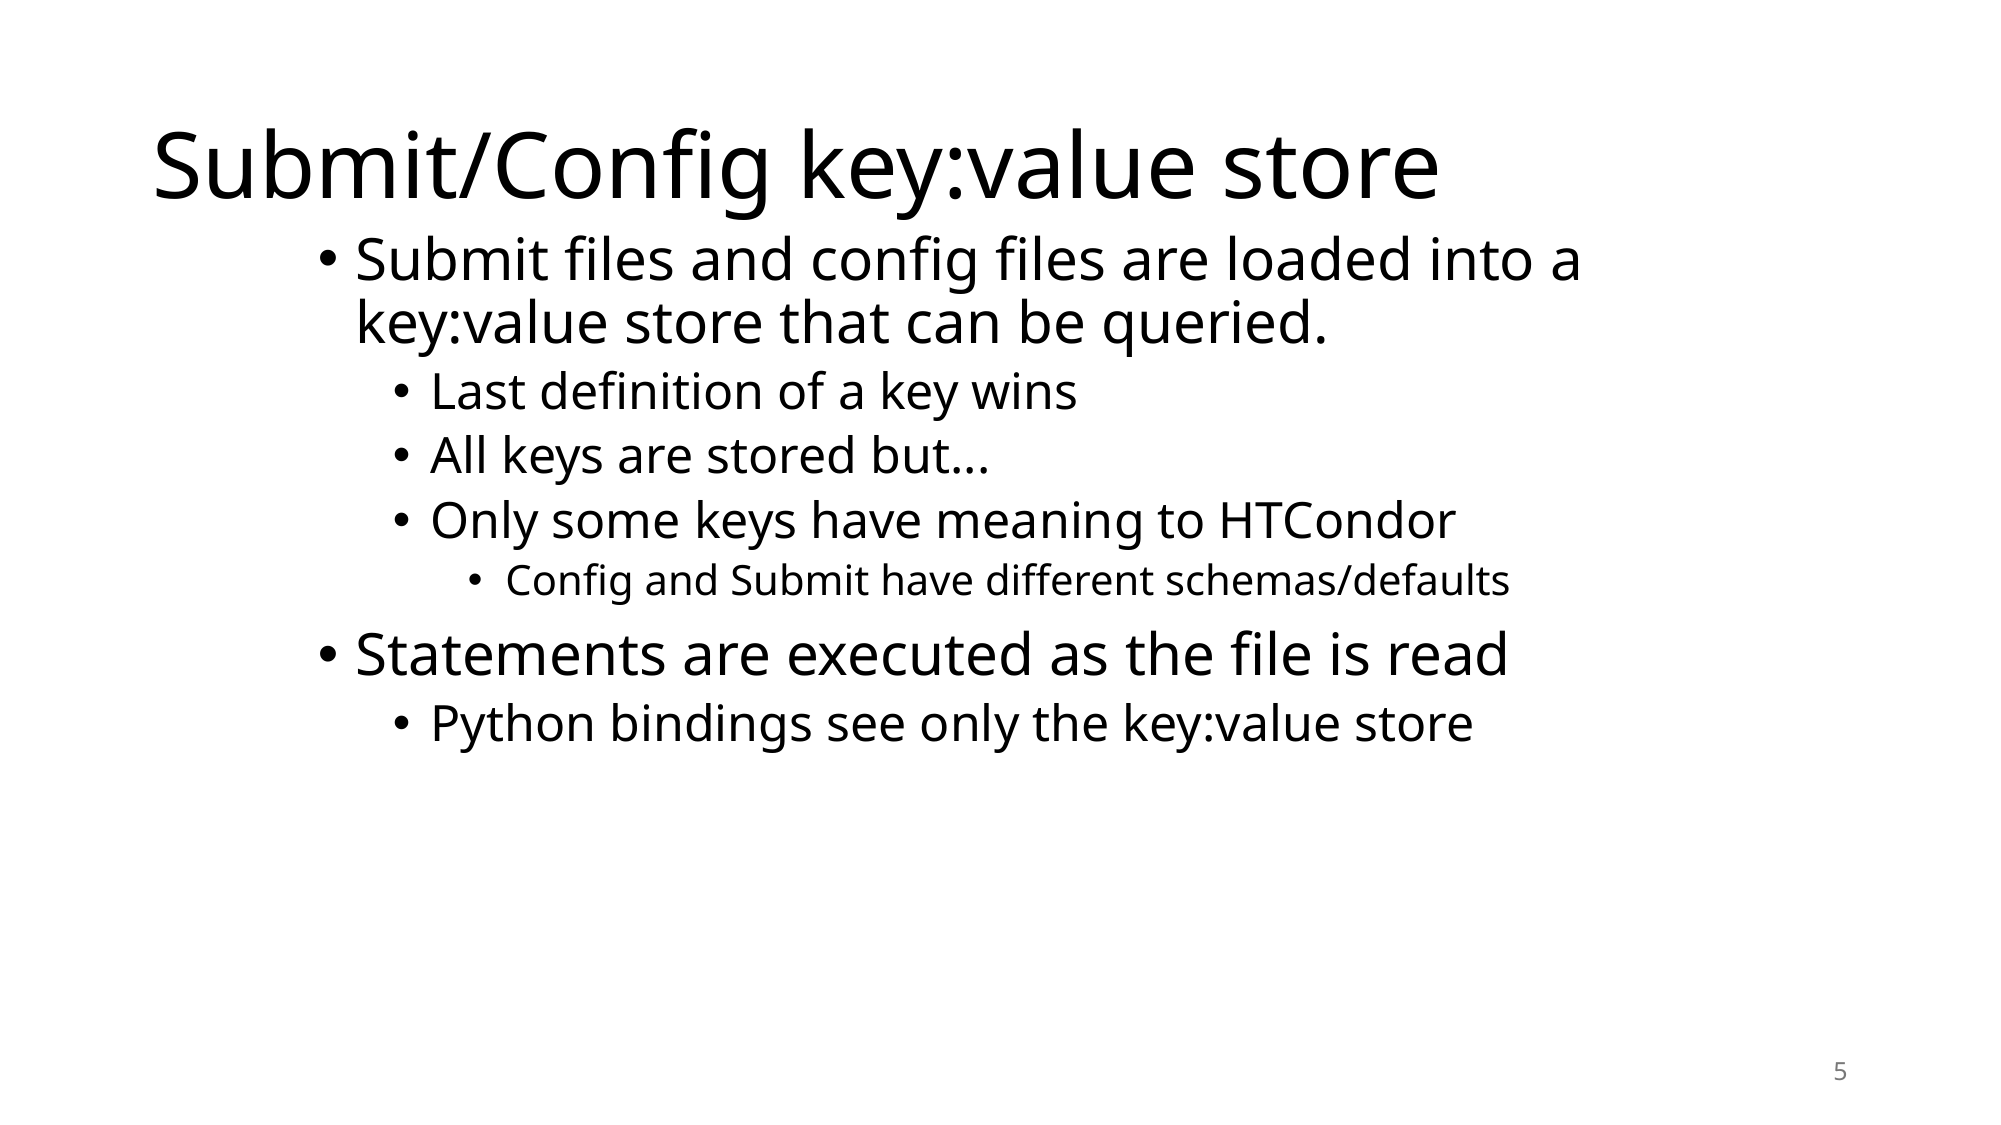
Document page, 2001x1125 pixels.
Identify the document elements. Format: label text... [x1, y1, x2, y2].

slide_number 5 [1412, 1042, 1863, 1103]
list Submit files and config files are loaded into a key:value store that can be queried. Last definition of a key wins All keys are stored but... Only some keys have meaning to HTCondor Config and Submit have different schemas/defaults Statements are executed as the file is read Python bindings see only the key:value store [302, 278, 1710, 916]
title Submit/Config key:value store [137, 59, 1863, 278]
